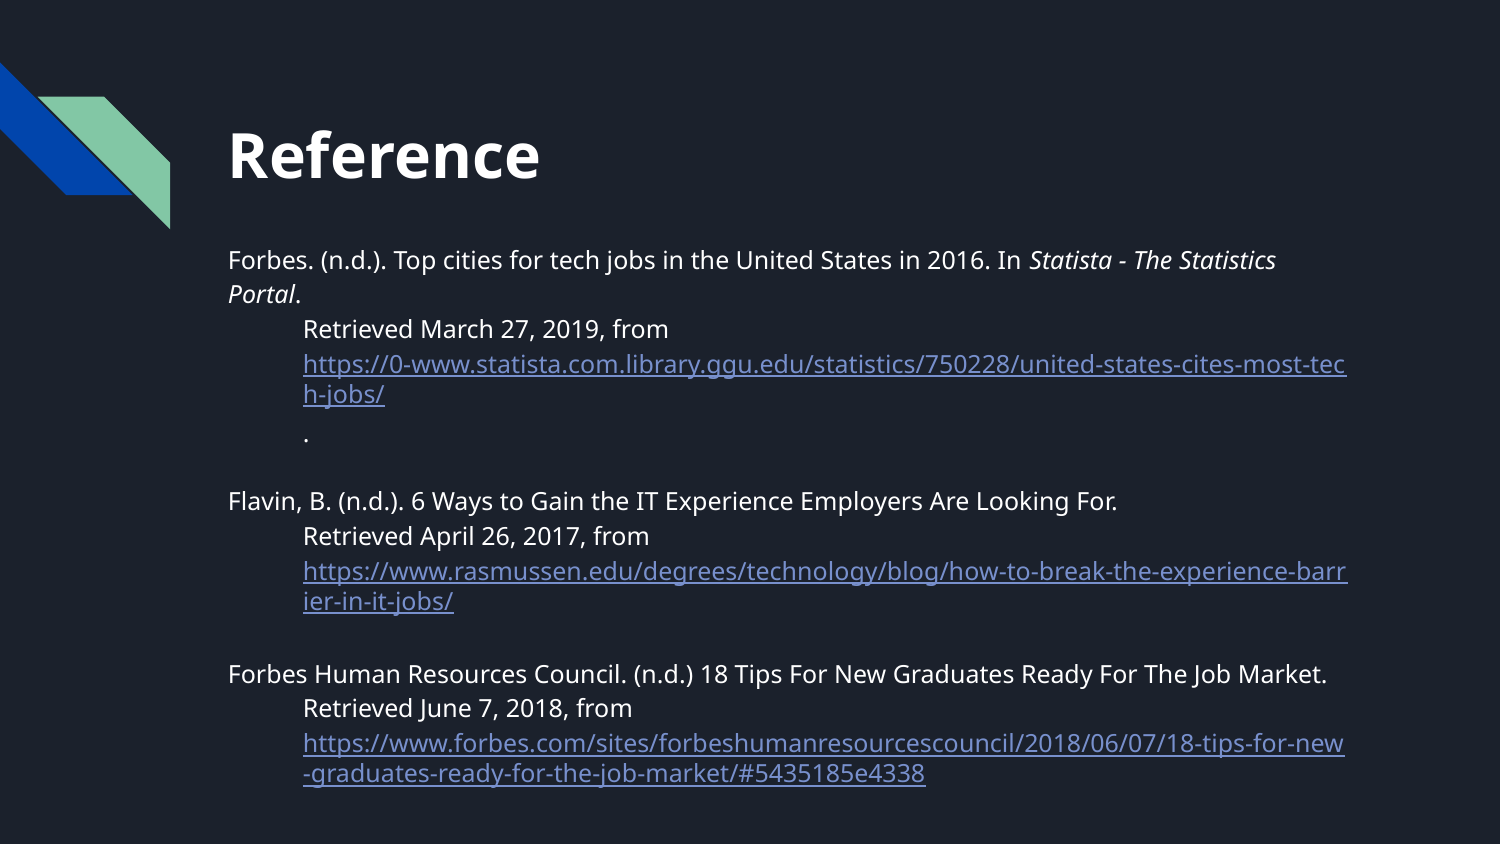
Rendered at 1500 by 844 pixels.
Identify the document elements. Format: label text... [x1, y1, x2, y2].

title Reference [212, 101, 1368, 225]
list Forbes. (n.d.). Top cities for tech jobs in the United States in 2016. In Statista - The Statistics Portal. Retrieved March 27, 2019, from https://0-www.statista.com.library.ggu.edu/statistics/750228/united-states-cites-most-tech-jobs/. Flavin, B. (n.d.). 6 Ways to Gain the IT Experience Employers Are Looking For. Retrieved April 26, 2017, from https://www.rasmussen.edu/degrees/technology/blog/how-to-break-the-experience-barrier-in-it-jobs/ Forbes Human Resources Council. (n.d.) 18 Tips For New Graduates Ready For The Job Market. Retrieved June 7, 2018, from https://www.forbes.com/sites/forbeshumanresourcescouncil/2018/06/07/18-tips-for-new-graduates-ready-for-the-job-market/#5435185e4338 [212, 225, 1368, 776]
